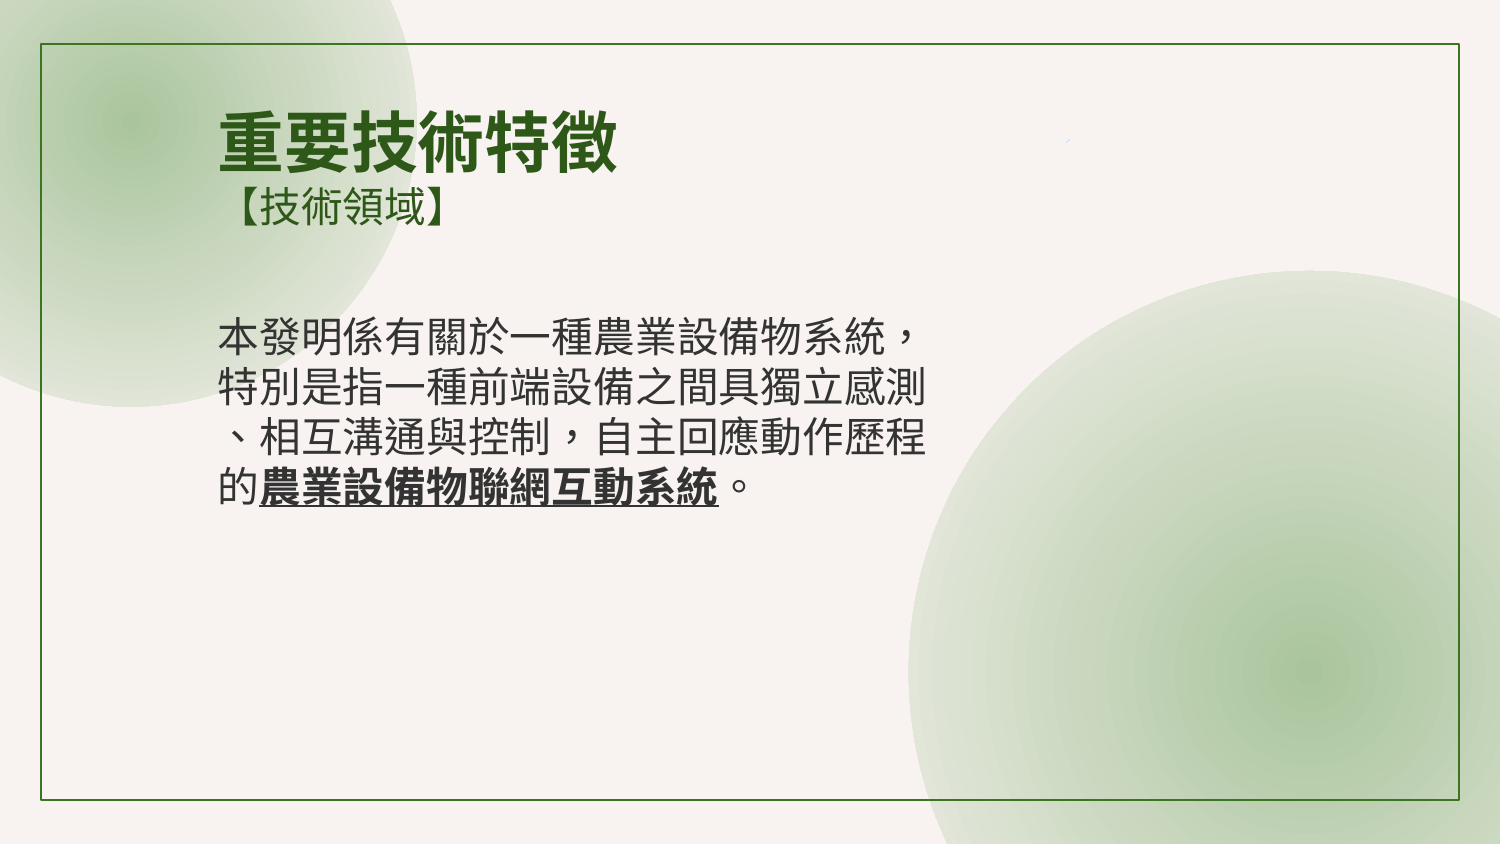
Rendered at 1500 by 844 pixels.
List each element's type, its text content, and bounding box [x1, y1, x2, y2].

text_box 重要技術特徵 【技術領域】 [202, 93, 791, 239]
text_box 本發明係有關於一種農業設備物系統，特別是指一種前端設備之間具獨立感測 、相互溝通與控制，自主回應動作歷程的農業設備物聯網互動系統。 [202, 303, 965, 519]
